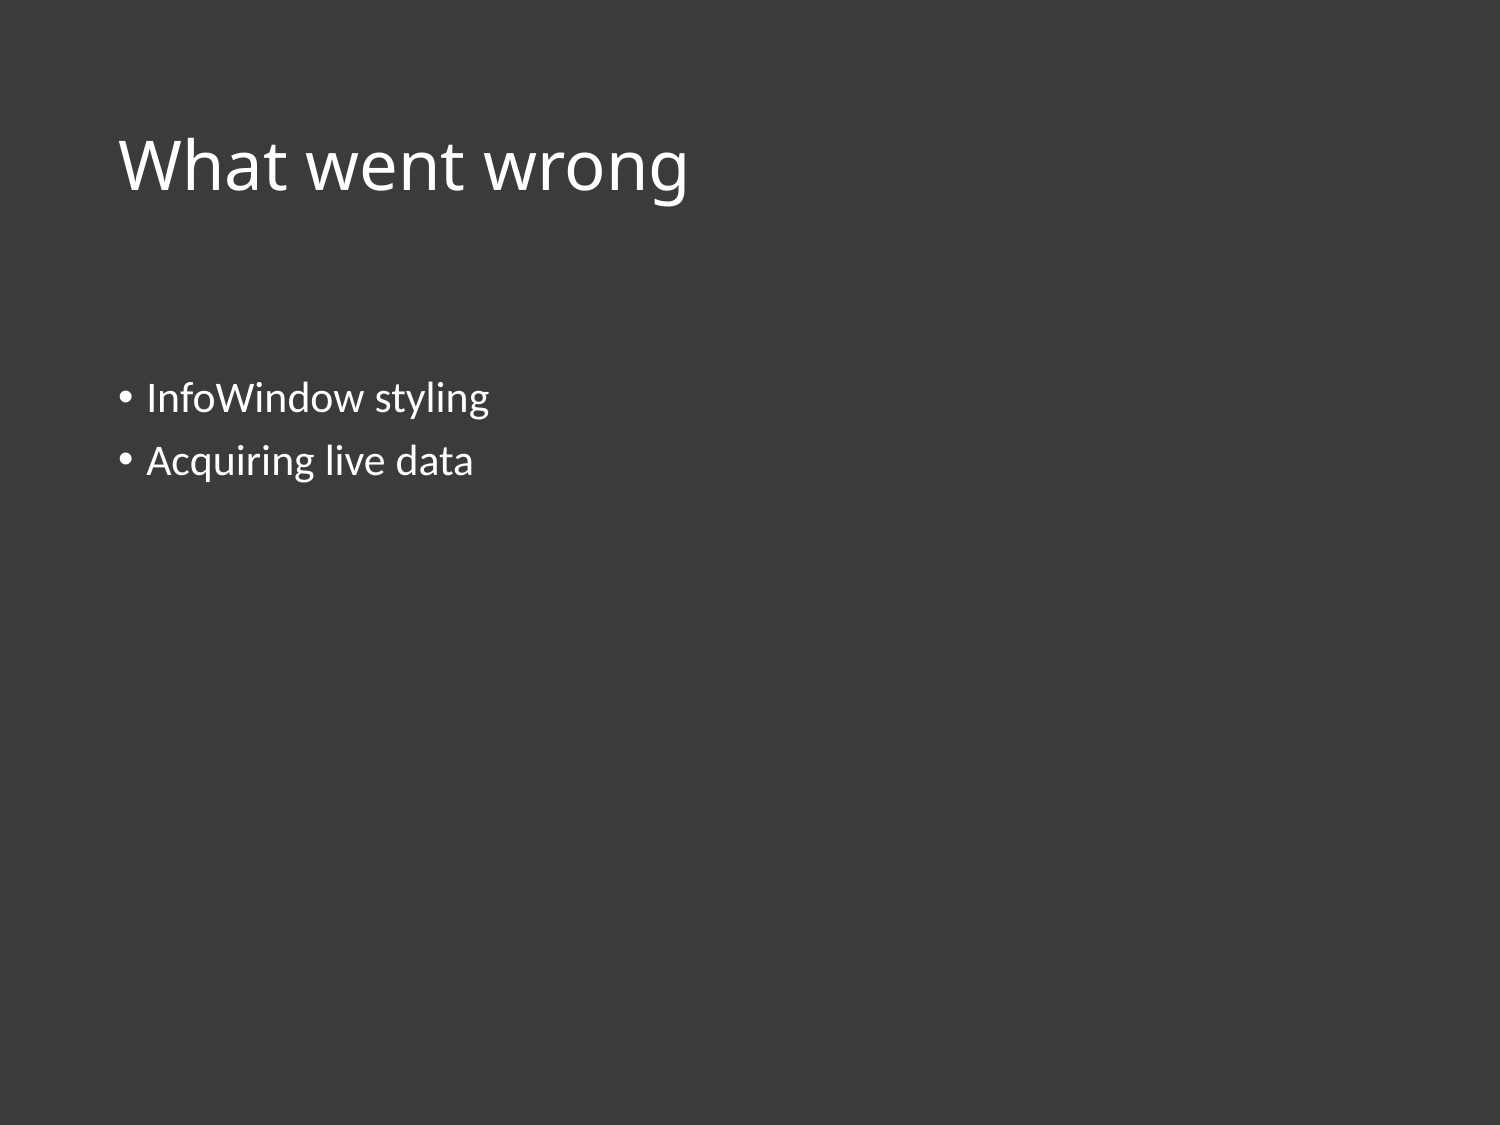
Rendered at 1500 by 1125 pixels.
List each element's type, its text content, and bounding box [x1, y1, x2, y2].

title What went wrong [103, 59, 1397, 278]
list InfoWindow styling Acquiring live data [103, 299, 1397, 1014]
